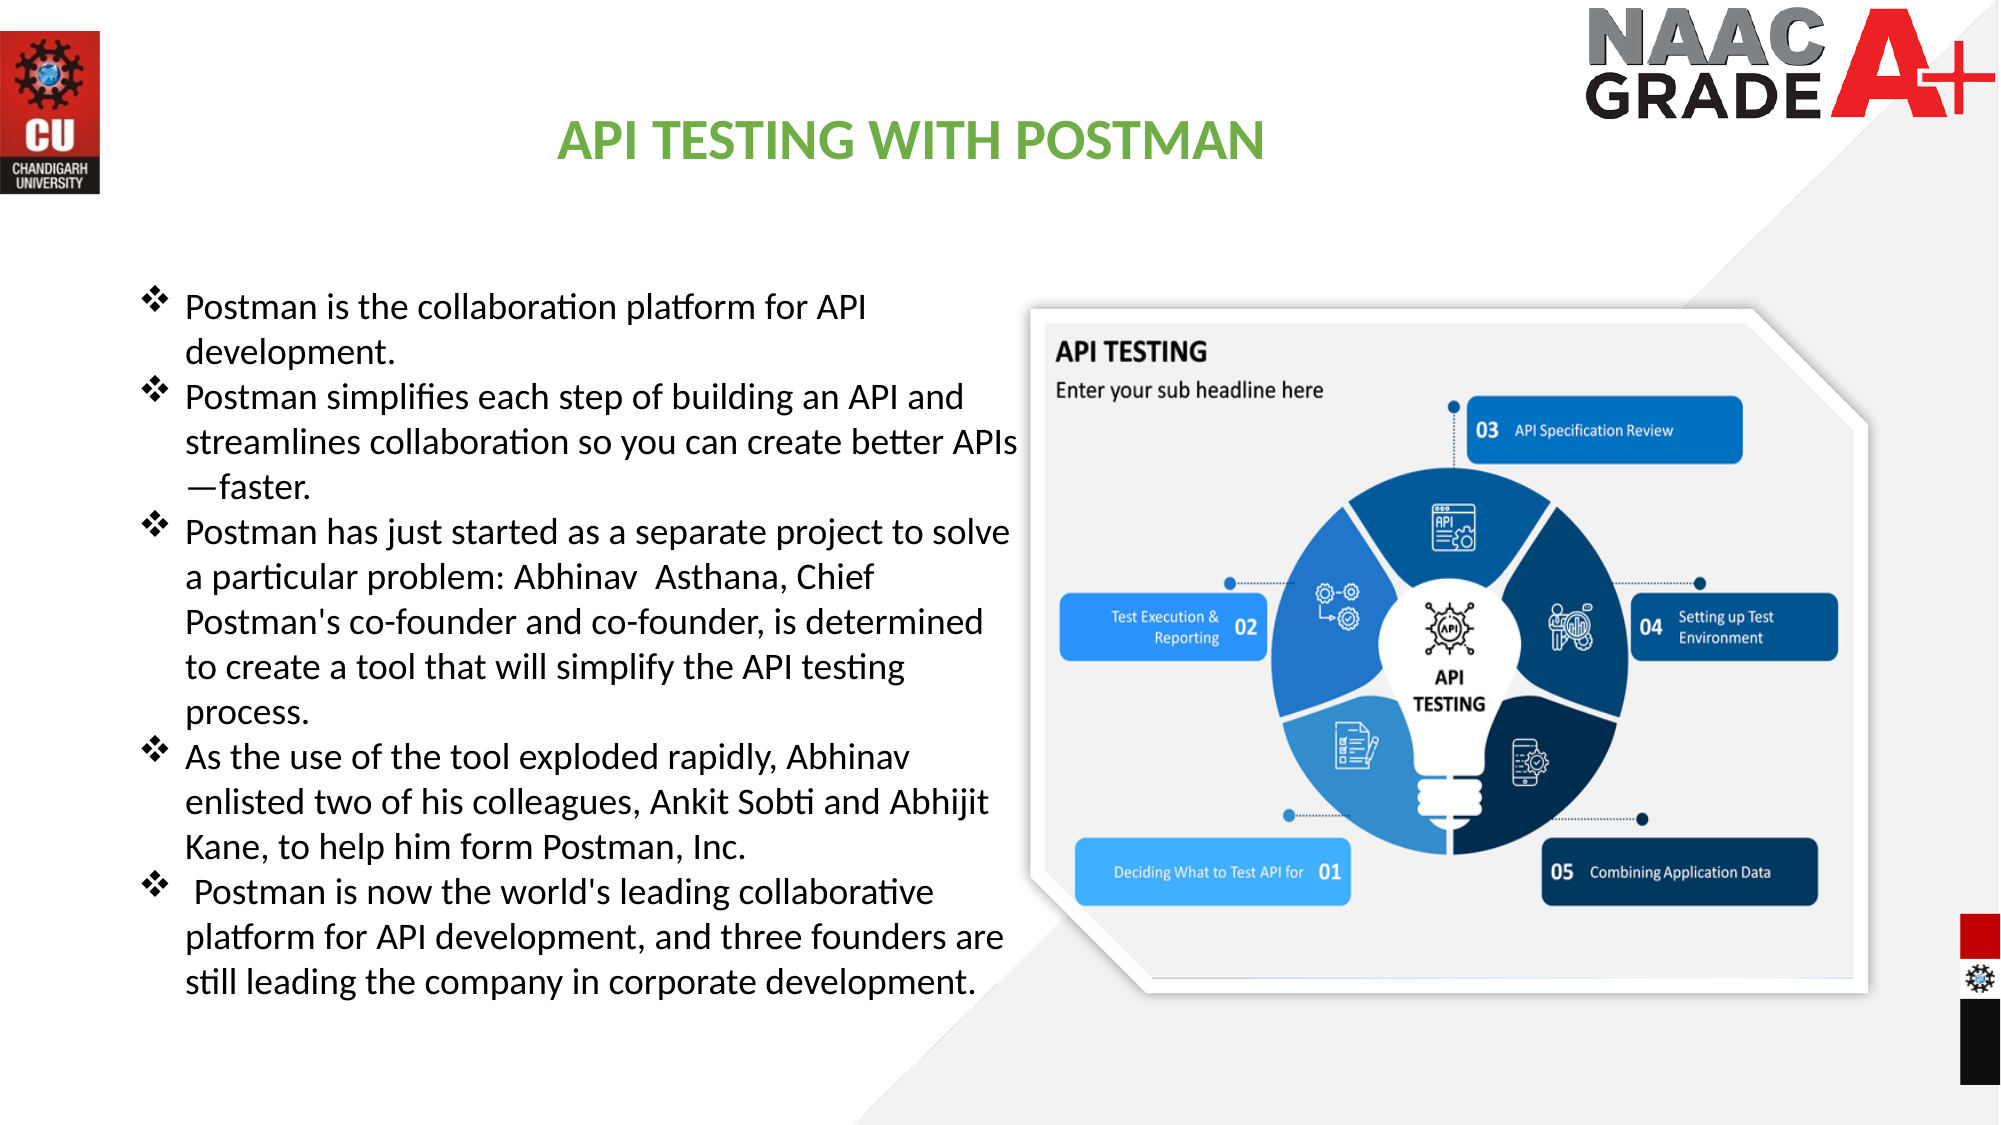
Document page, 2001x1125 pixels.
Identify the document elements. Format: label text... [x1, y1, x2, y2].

picture [0, 0, 2001, 1125]
text_box API TESTING WITH POSTMAN [542, 93, 1366, 179]
text_box Postman is the collaboration platform for API development. Postman simplifies each step of building an API and streamlines collaboration so you can create better APIs—faster. Postman has just started as a separate project to solve a particular problem: Abhinav Asthana, Chief Postman's co-founder and co-founder, is determined to create a tool that will simplify the API testing process. As the use of the tool exploded rapidly, Abhinav enlisted two of his colleagues, Ankit Sobti and Abhijit Kane, to help him form Postman, Inc. Postman is now the world's leading collaborative platform for API development, and three founders are still leading the company in corporate development. [123, 274, 1039, 1010]
